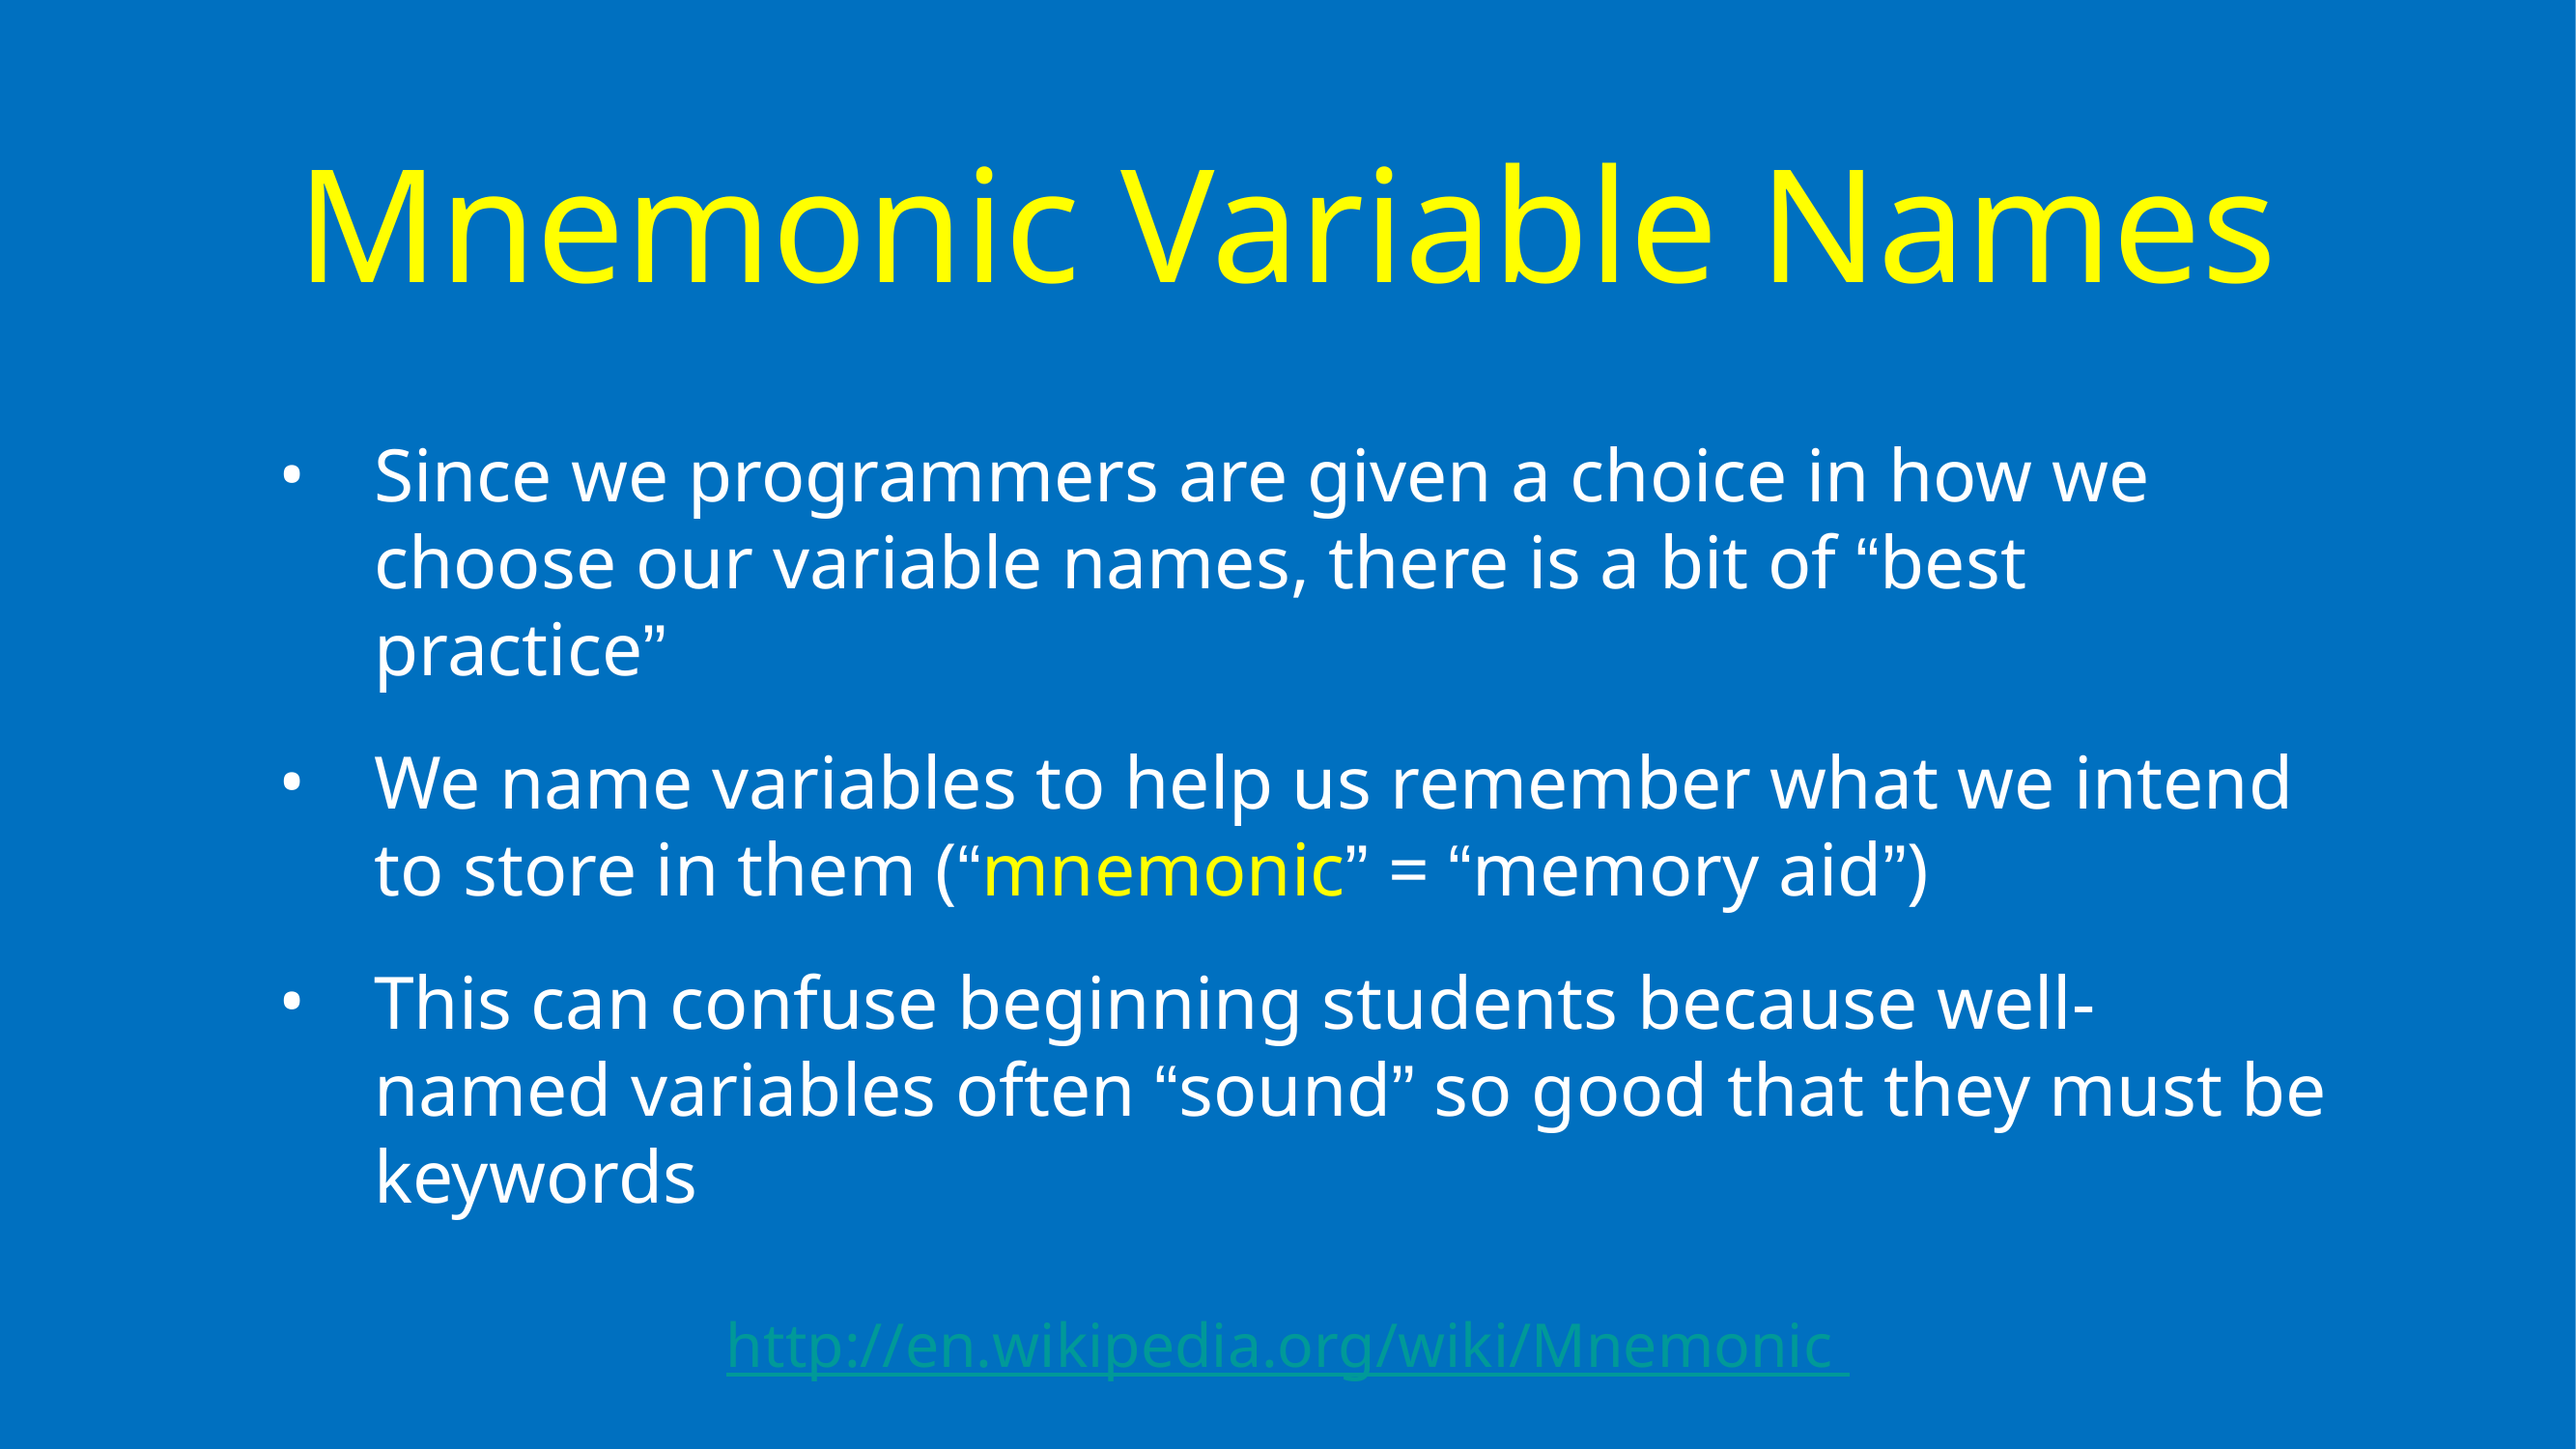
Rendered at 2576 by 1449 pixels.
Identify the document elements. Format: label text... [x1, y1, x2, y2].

list Since we programmers are given a choice in how we choose our variable names, there is a bit of “best practice” We name variables to help us remember what we intend to store in them (“mnemonic” = “memory aid”) This can confuse beginning students because well-named variables often “sound” so good that they must be keywords [190, 398, 2336, 1248]
text_box http://en.wikipedia.org/wiki/Mnemonic [630, 1295, 1945, 1401]
title Mnemonic Variable Names [239, 38, 2336, 398]
